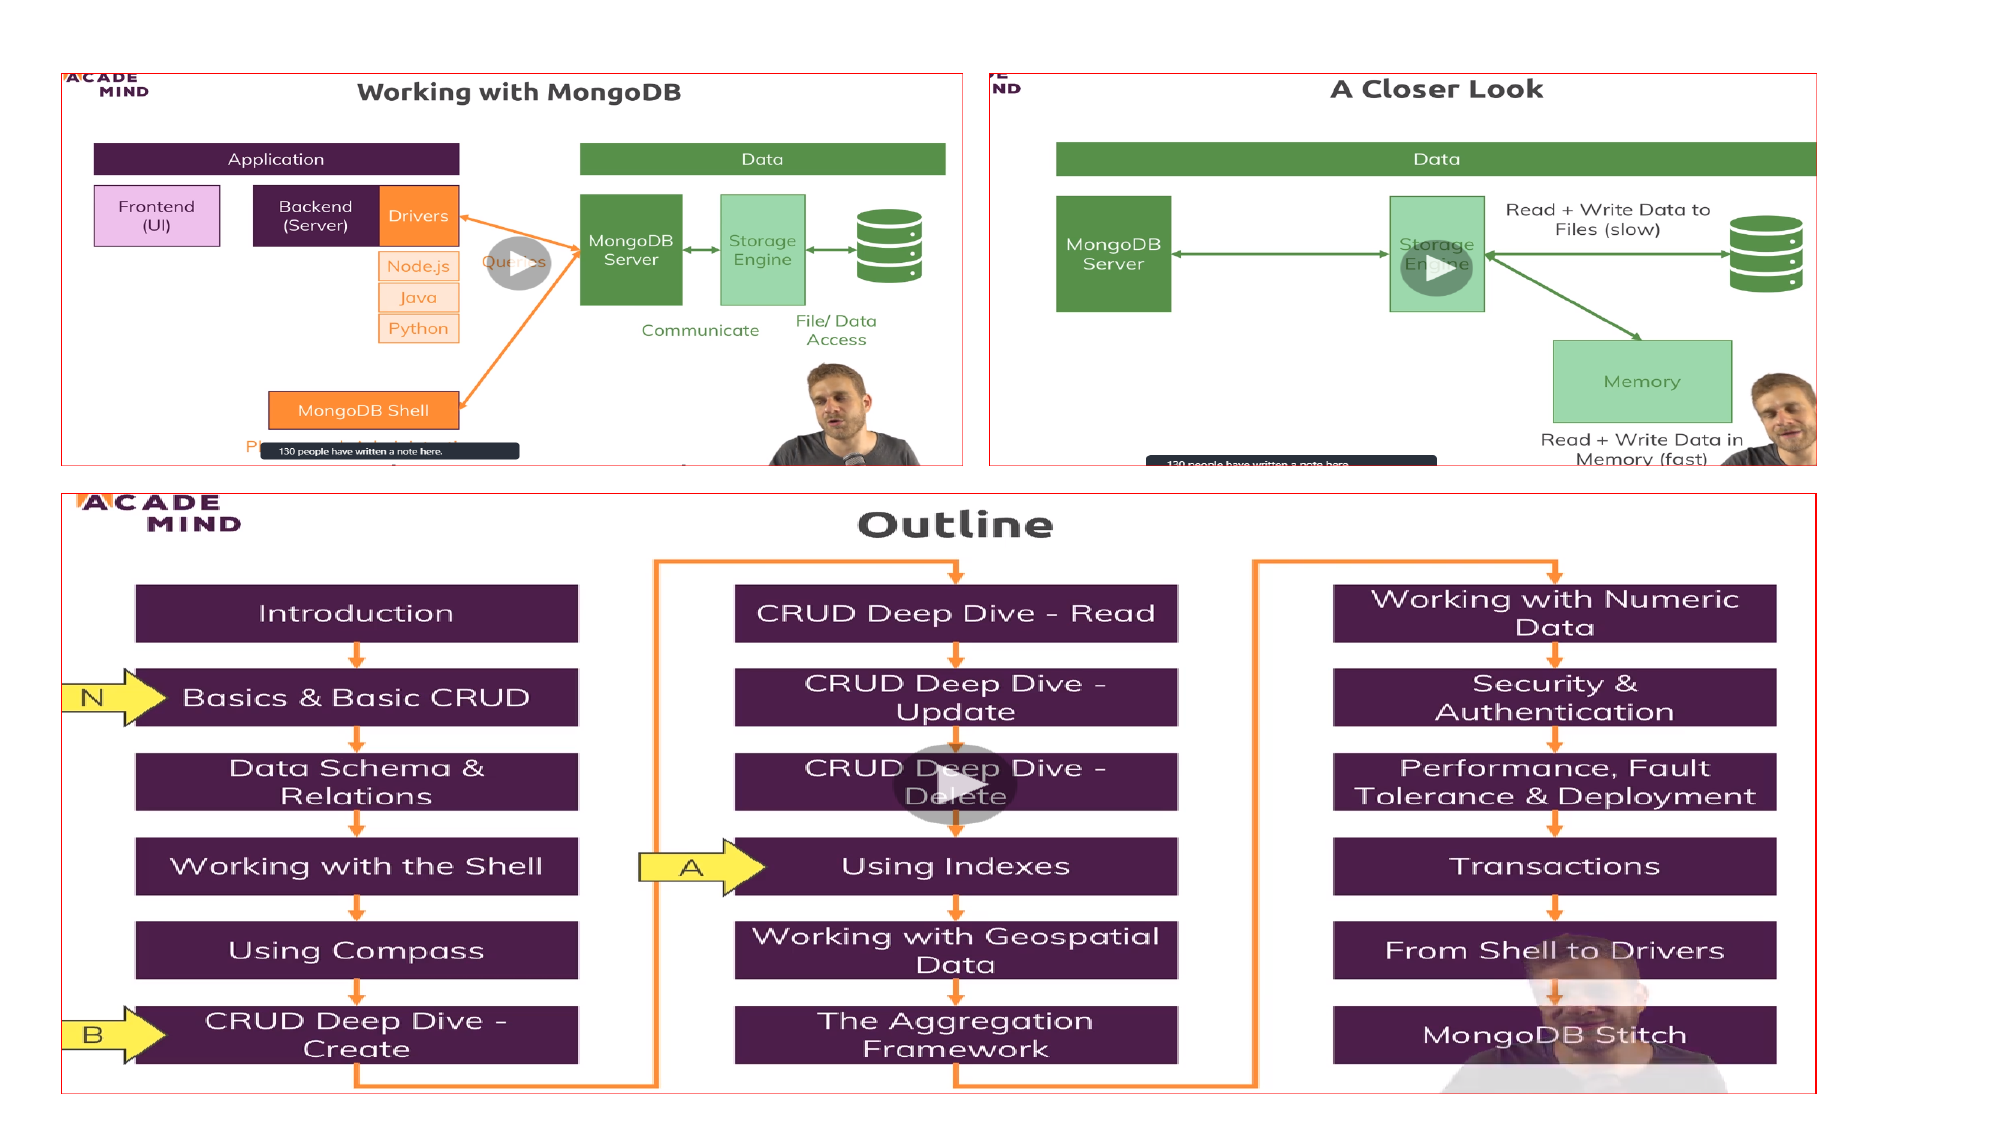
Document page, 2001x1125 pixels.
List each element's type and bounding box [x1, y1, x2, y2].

picture [61, 493, 1817, 1094]
picture [61, 73, 963, 466]
picture [989, 73, 1817, 466]
